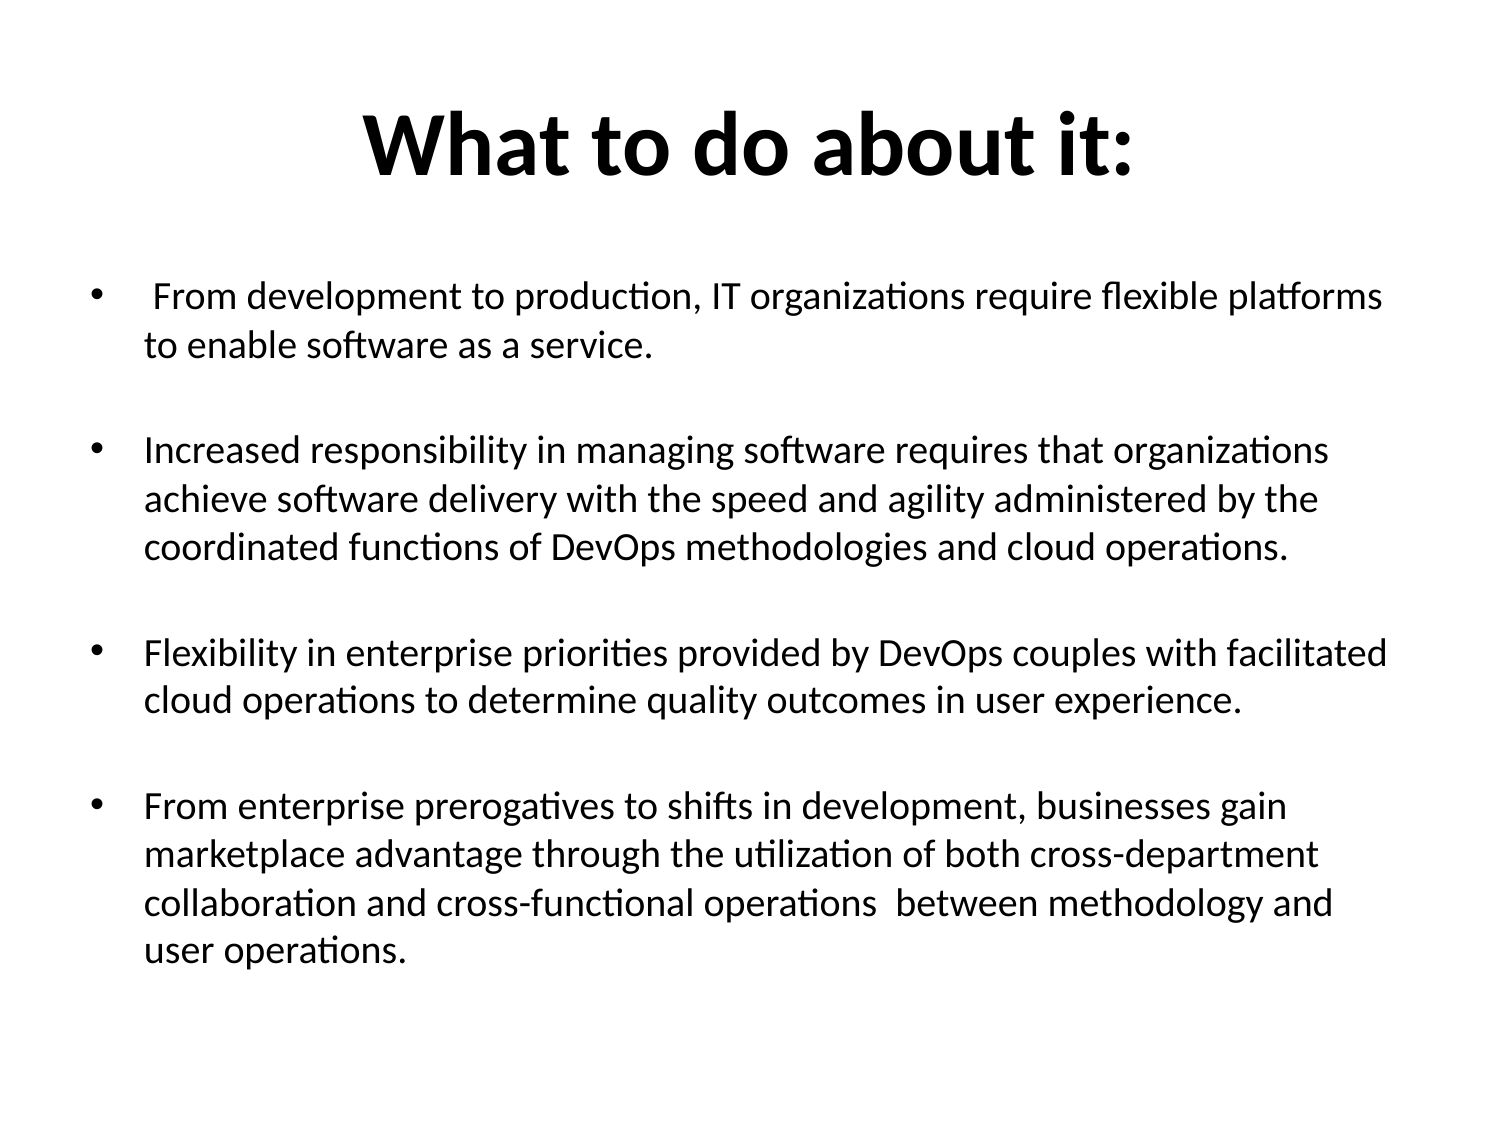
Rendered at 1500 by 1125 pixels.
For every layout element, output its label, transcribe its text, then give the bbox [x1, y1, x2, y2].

list From development to production, IT organizations require flexible platforms to enable software as a service. Increased responsibility in managing software requires that organizations achieve software delivery with the speed and agility administered by the coordinated functions of DevOps methodologies and cloud operations. Flexibility in enterprise priorities provided by DevOps couples with facilitated cloud operations to determine quality outcomes in user experience. From enterprise prerogatives to shifts in development, businesses gain marketplace advantage through the utilization of both cross-department collaboration and cross-functional operations between methodology and user operations. [75, 262, 1425, 1005]
title What to do about it: [75, 45, 1425, 233]
